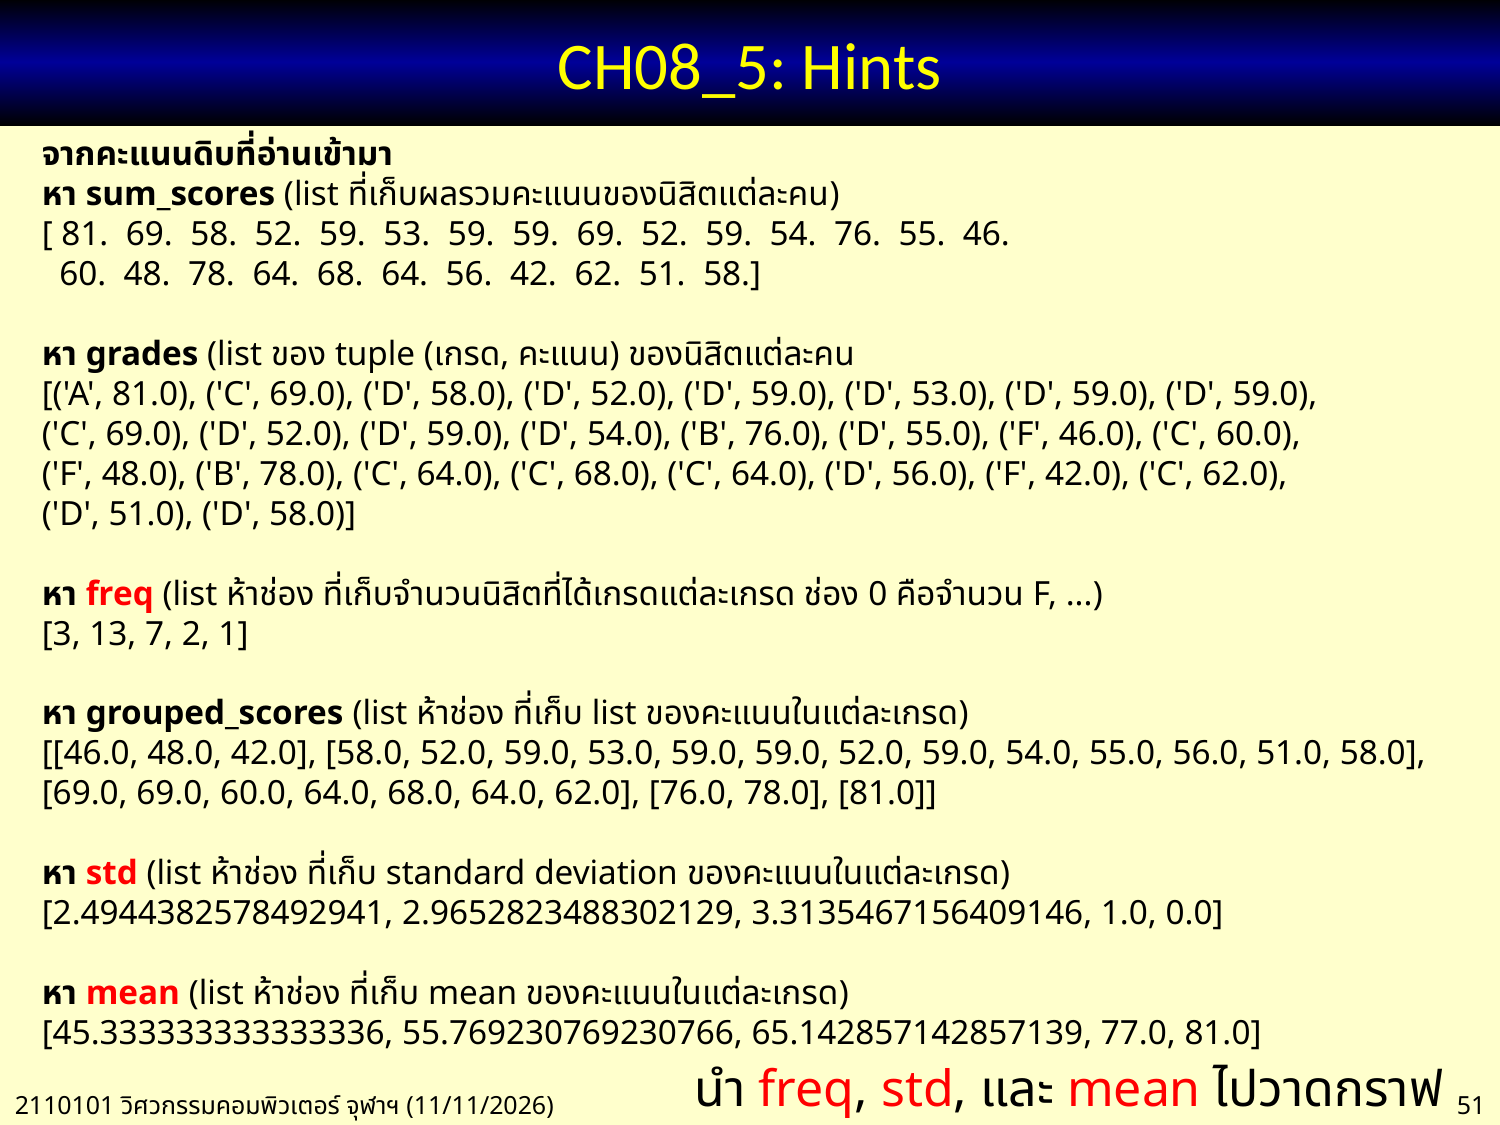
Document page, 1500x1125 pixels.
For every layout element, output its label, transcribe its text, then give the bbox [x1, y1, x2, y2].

text_box จากคะแนนดิบที่อ่านเข้ามา หา sum_scores (list ที่เก็บผลรวมคะแนนของนิสิตแต่ละคน) [ 81. 69. 58. 52. 59. 53. 59. 59. 69. 52. 59. 54. 76. 55. 46. 60. 48. 78. 64. 68. 64. 56. 42. 62. 51. 58.] หา grades (list ของ tuple (เกรด, คะแนน) ของนิสิตแต่ละคน [('A', 81.0), ('C', 69.0), ('D', 58.0), ('D', 52.0), ('D', 59.0), ('D', 53.0), ('D', 59.0), ('D', 59.0), ('C', 69.0), ('D', 52.0), ('D', 59.0), ('D', 54.0), ('B', 76.0), ('D', 55.0), ('F', 46.0), ('C', 60.0), ('F', 48.0), ('B', 78.0), ('C', 64.0), ('C', 68.0), ('C', 64.0), ('D', 56.0), ('F', 42.0), ('C', 62.0), ('D', 51.0), ('D', 58.0)] หา freq (list ห้าช่อง ที่เก็บจำนวนนิสิตที่ได้เกรดแต่ละเกรด ช่อง 0 คือจำนวน F, ...) [3, 13, 7, 2, 1] หา grouped_scores (list ห้าช่อง ที่เก็บ list ของคะแนนในแต่ละเกรด) [[46.0, 48.0, 42.0], [58.0, 52.0, 59.0, 53.0, 59.0, 59.0, 52.0, 59.0, 54.0, 55.0, 56.0, 51.0, 58.0], [69.0, 69.0, 60.0, 64.0, 68.0, 64.0, 62.0], [76.0, 78.0], [81.0]] หา std (list ห้าช่อง ที่เก็บ standard deviation ของคะแนนในแต่ละเกรด) [2.4944382578492941, 2.9652823488302129, 3.3135467156409146, 1.0, 0.0] หา mean (list ห้าช่อง ที่เก็บ mean ของคะแนนในแต่ละเกรด) [45.333333333333336, 55.769230769230766, 65.142857142857139, 77.0, 81.0] [27, 125, 1473, 1059]
title CH08_5: Hints [0, 0, 1500, 126]
text_box นำ freq, std, และ mean ไปวาดกราฟ [680, 1049, 1459, 1124]
